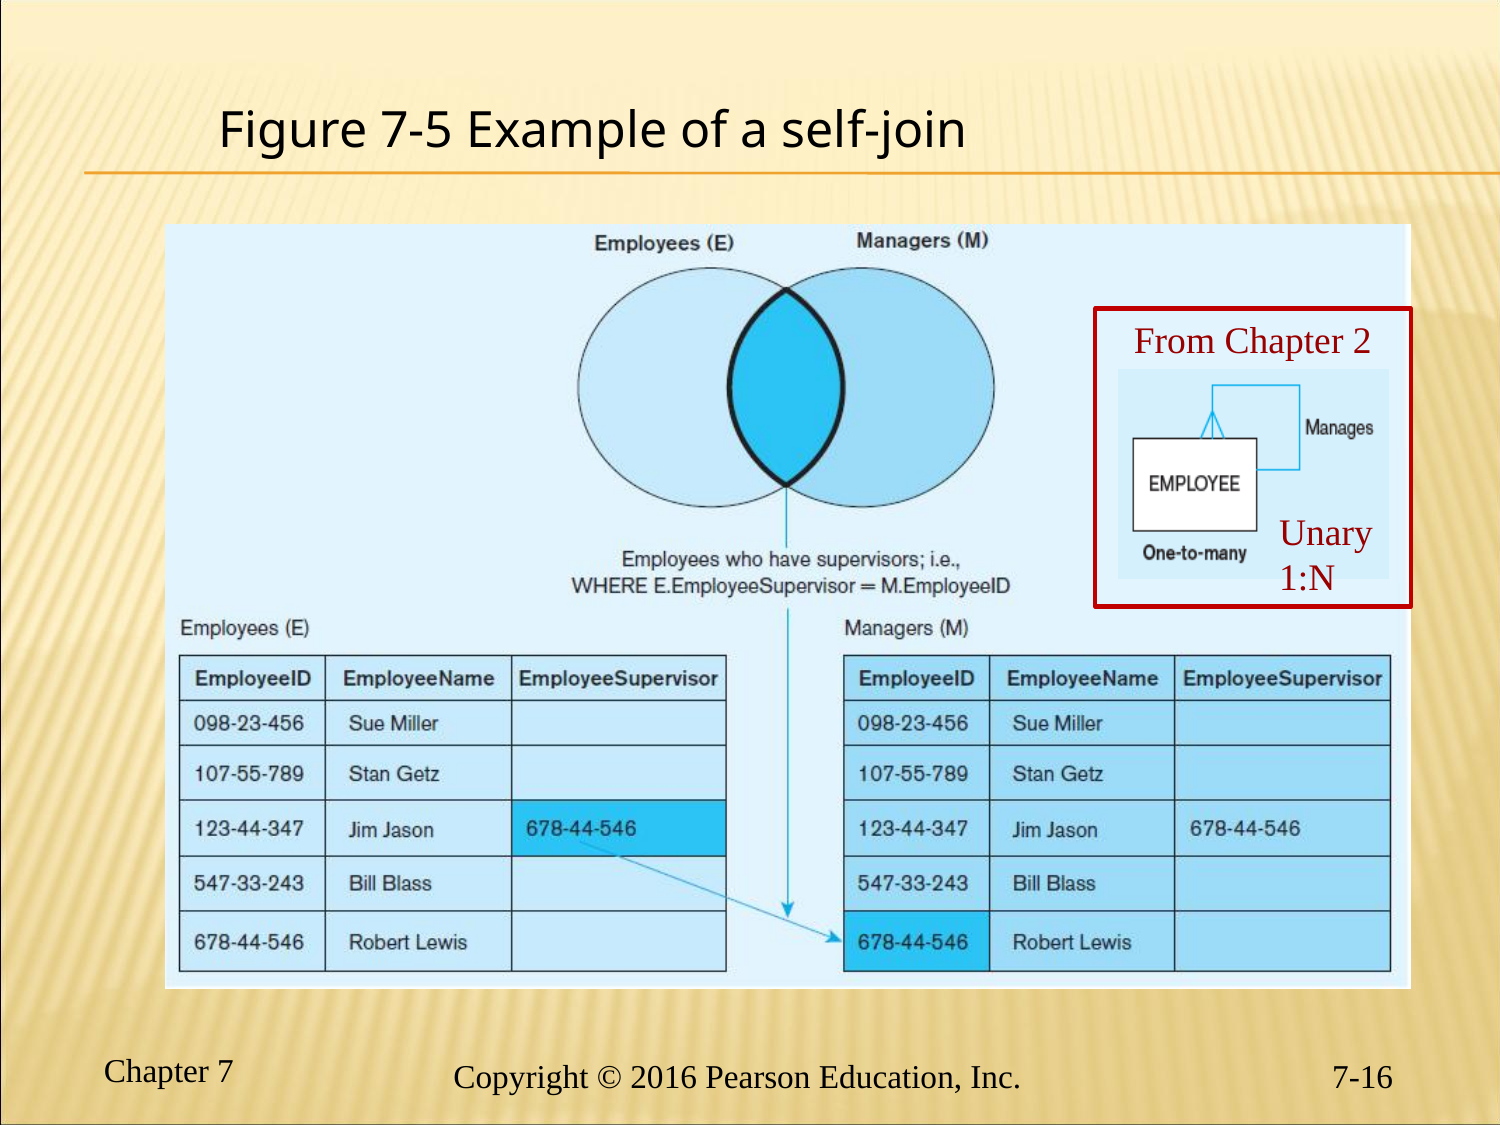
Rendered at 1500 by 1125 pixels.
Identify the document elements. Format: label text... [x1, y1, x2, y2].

text_box Figure 7-5 Example of a self-join [203, 90, 983, 165]
picture [0, 0, 1500, 1125]
